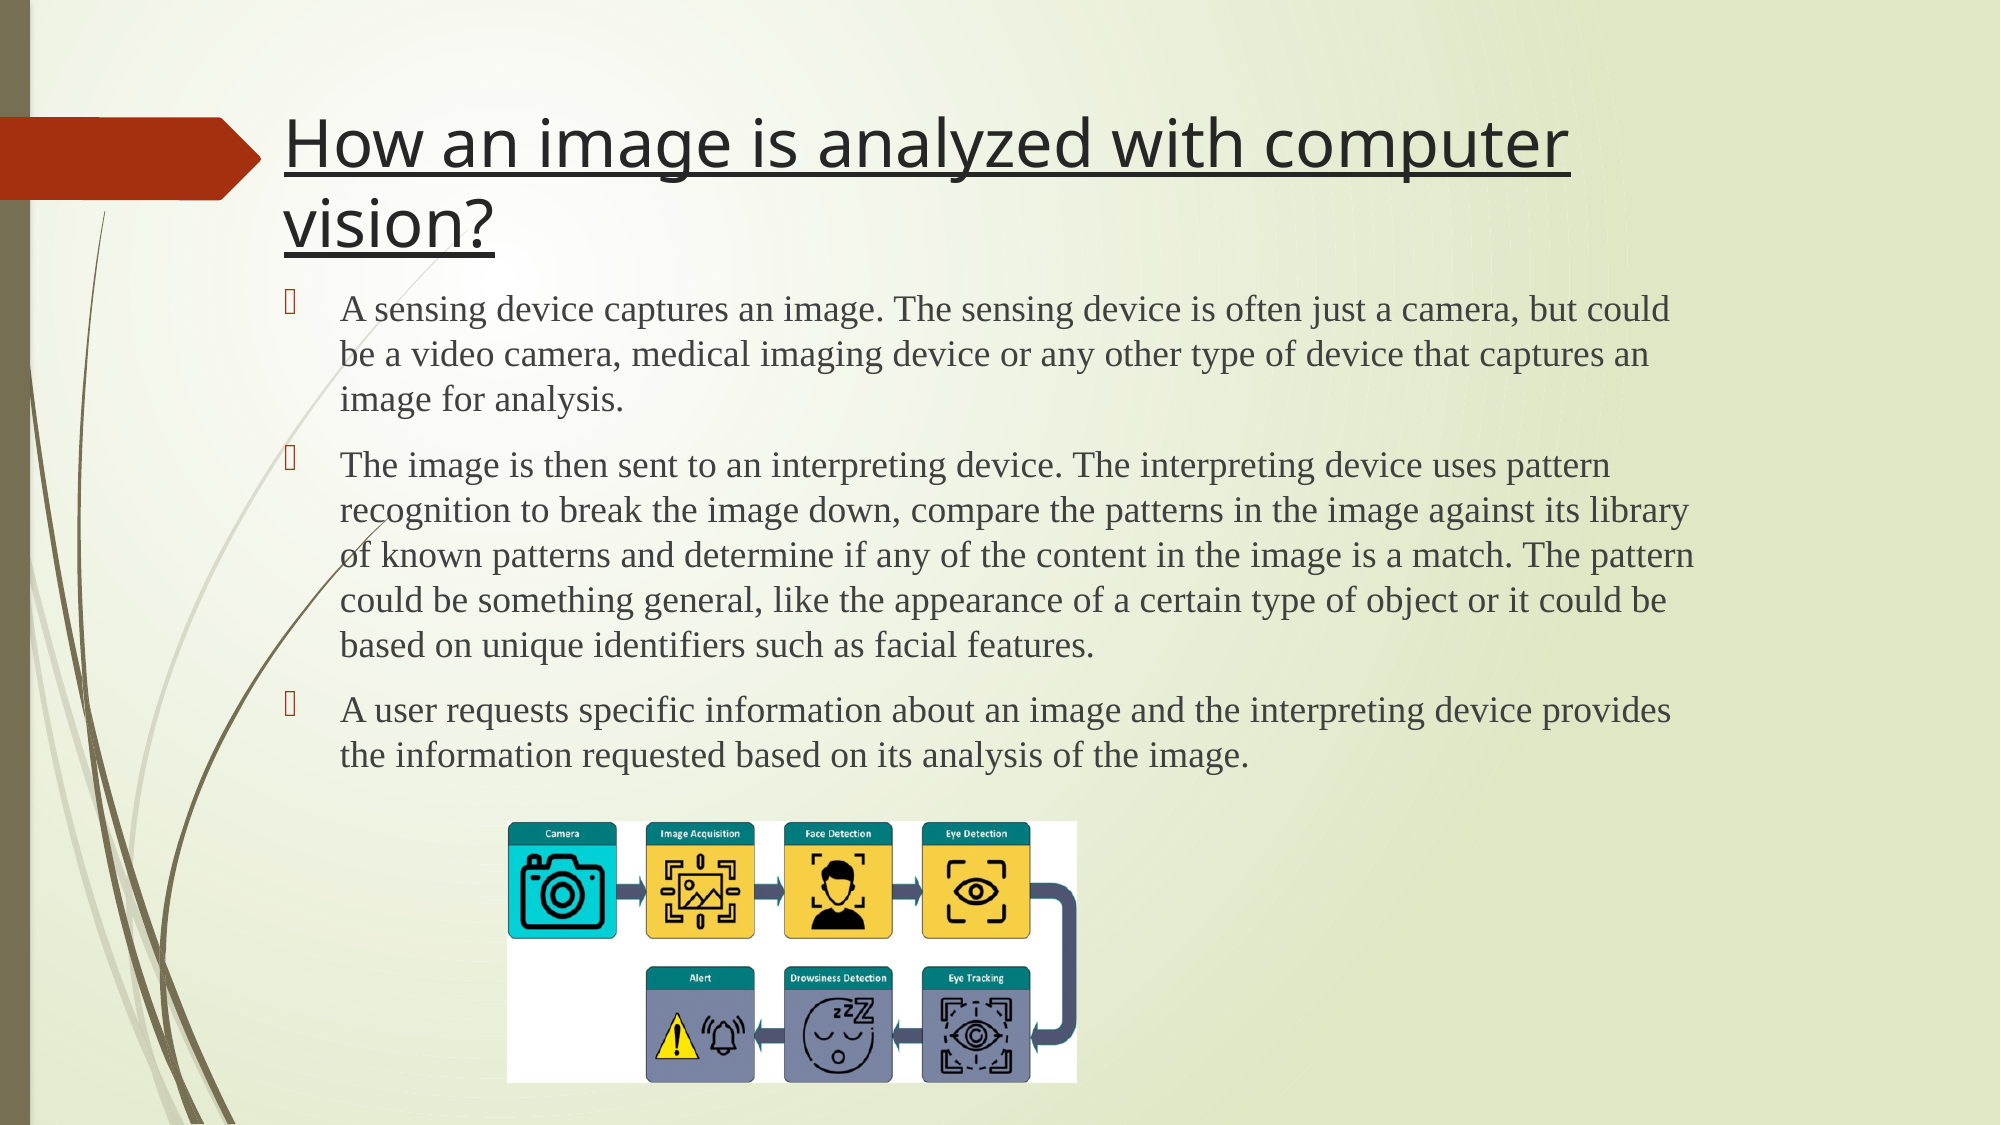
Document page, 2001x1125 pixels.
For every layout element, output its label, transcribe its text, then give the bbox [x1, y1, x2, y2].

title How an image is analyzed with computer vision? [268, 93, 1731, 252]
picture [507, 820, 1077, 1083]
list A sensing device captures an image. The sensing device is often just a camera, but could be a video camera, medical imaging device or any other type of device that captures an image for analysis. The image is then sent to an interpreting device. The interpreting device uses pattern recognition to break the image down, compare the patterns in the image against its library of known patterns and determine if any of the content in the image is a match. The pattern could be something general, like the appearance of a certain type of object or it could be based on unique identifiers such as facial features. A user requests specific information about an image and the interpreting device provides the information requested based on its analysis of the image. [268, 252, 1732, 873]
